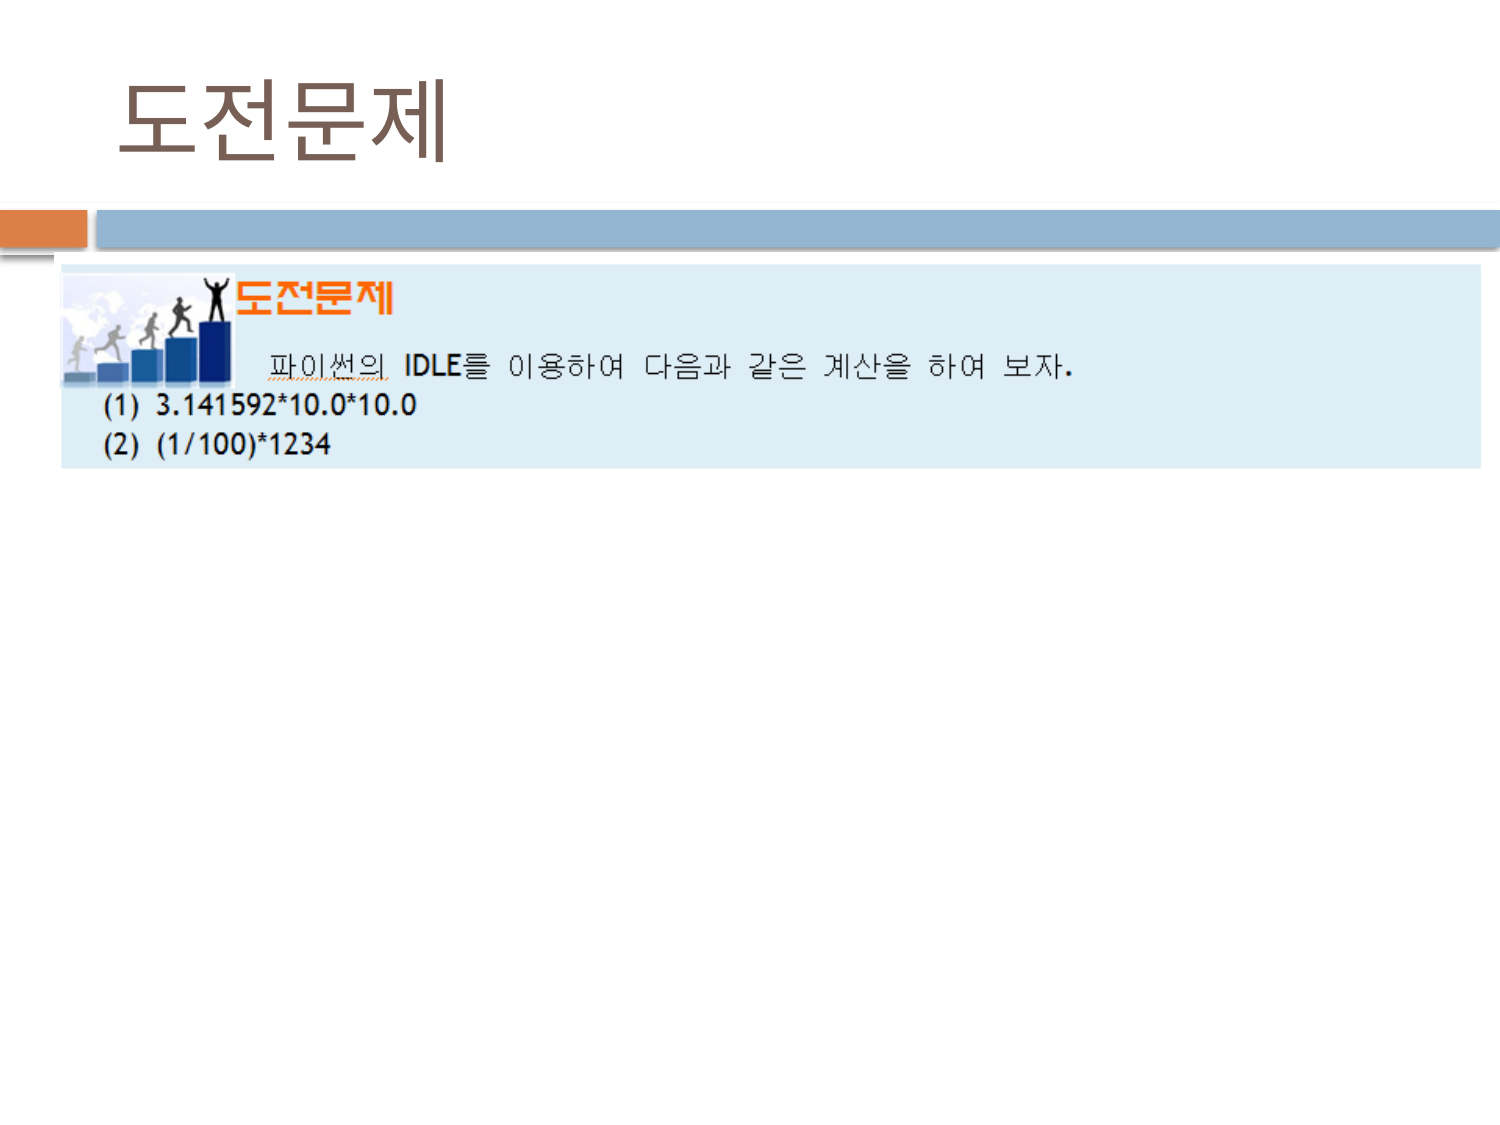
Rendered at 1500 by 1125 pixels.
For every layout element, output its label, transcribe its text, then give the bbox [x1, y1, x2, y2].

picture [54, 252, 1500, 483]
title 도전문제 [100, 37, 1438, 200]
